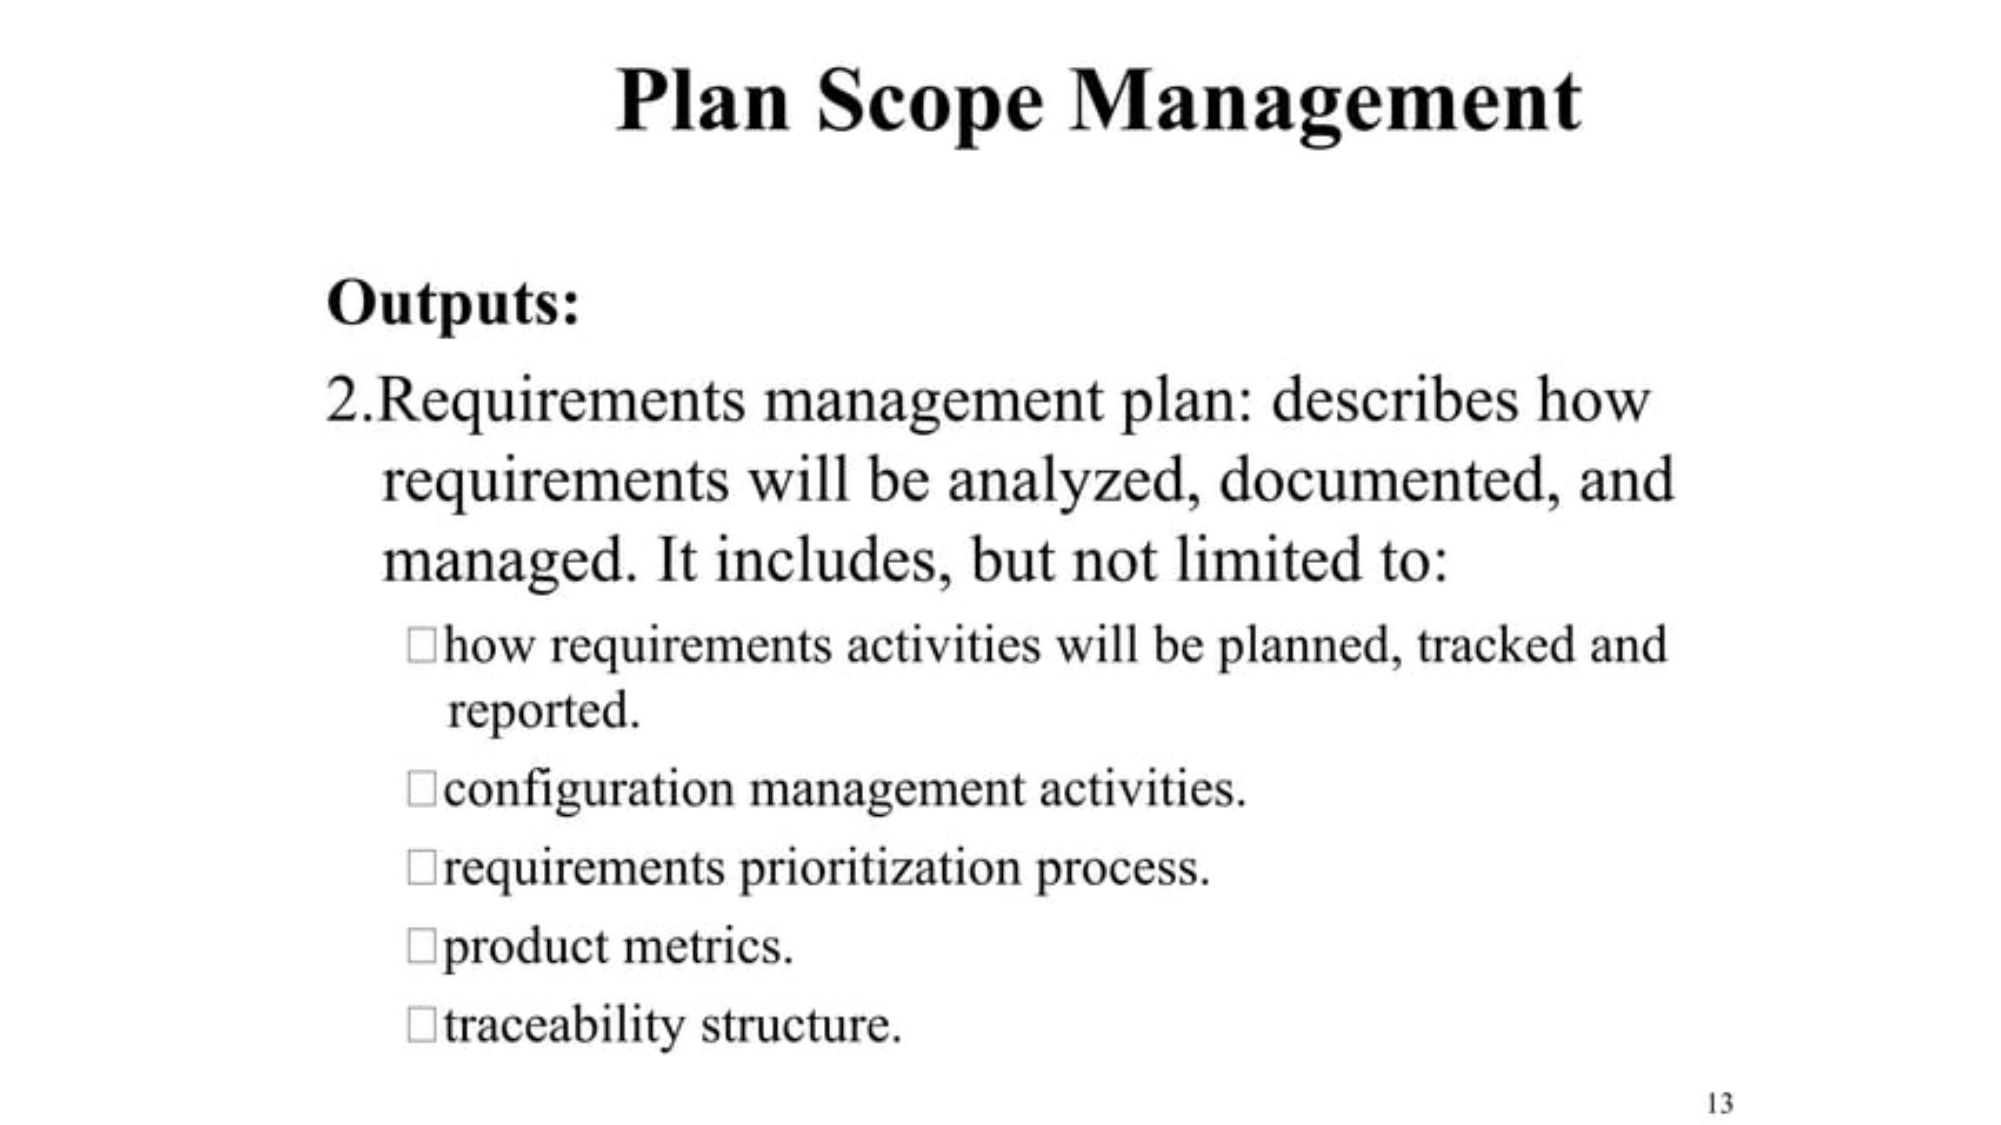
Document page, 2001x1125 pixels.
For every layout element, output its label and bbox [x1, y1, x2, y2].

picture [249, 0, 1750, 1125]
